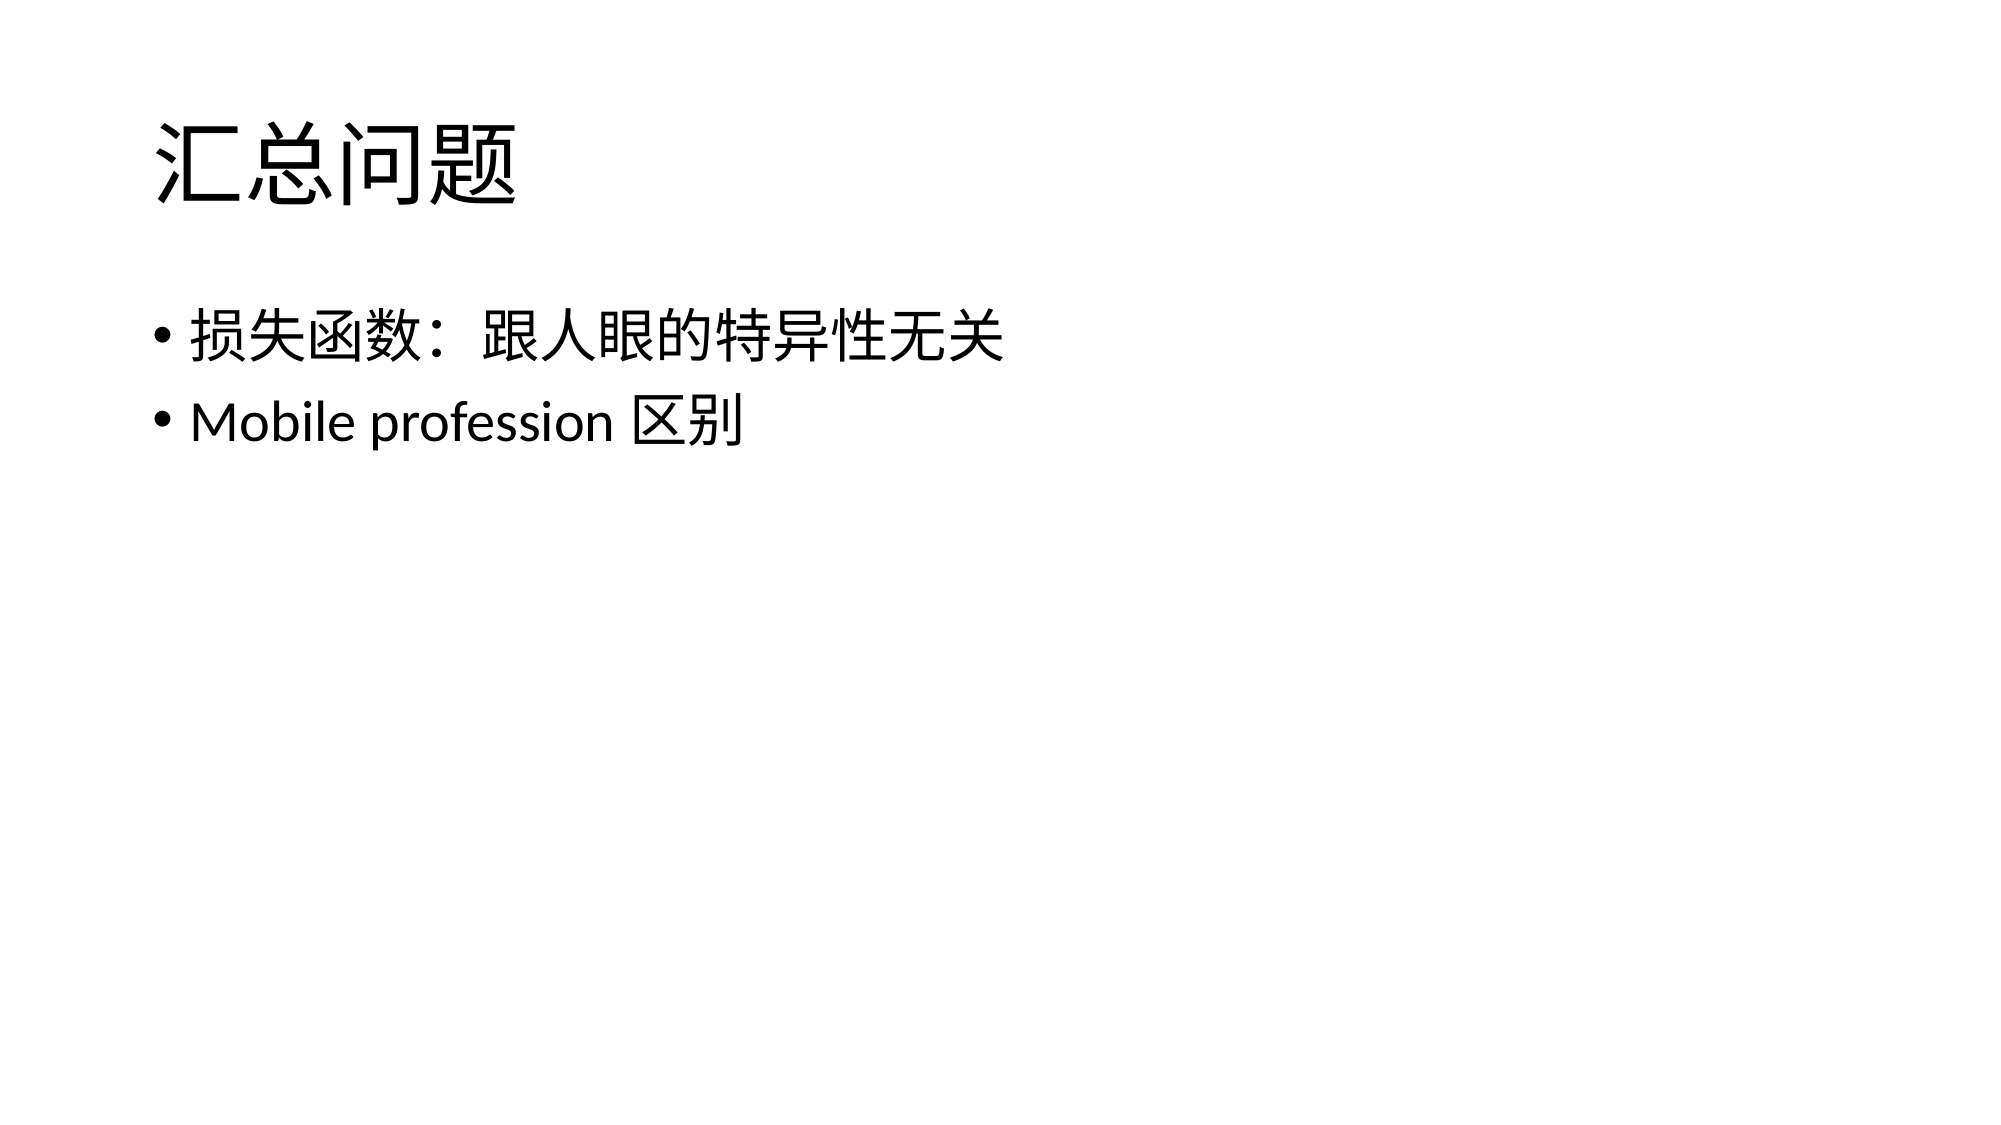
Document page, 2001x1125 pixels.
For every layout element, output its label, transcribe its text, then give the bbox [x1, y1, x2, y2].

title 汇总问题 [137, 59, 1863, 278]
list 损失函数：跟人眼的特异性无关 Mobile profession区别 [137, 299, 1863, 1014]
